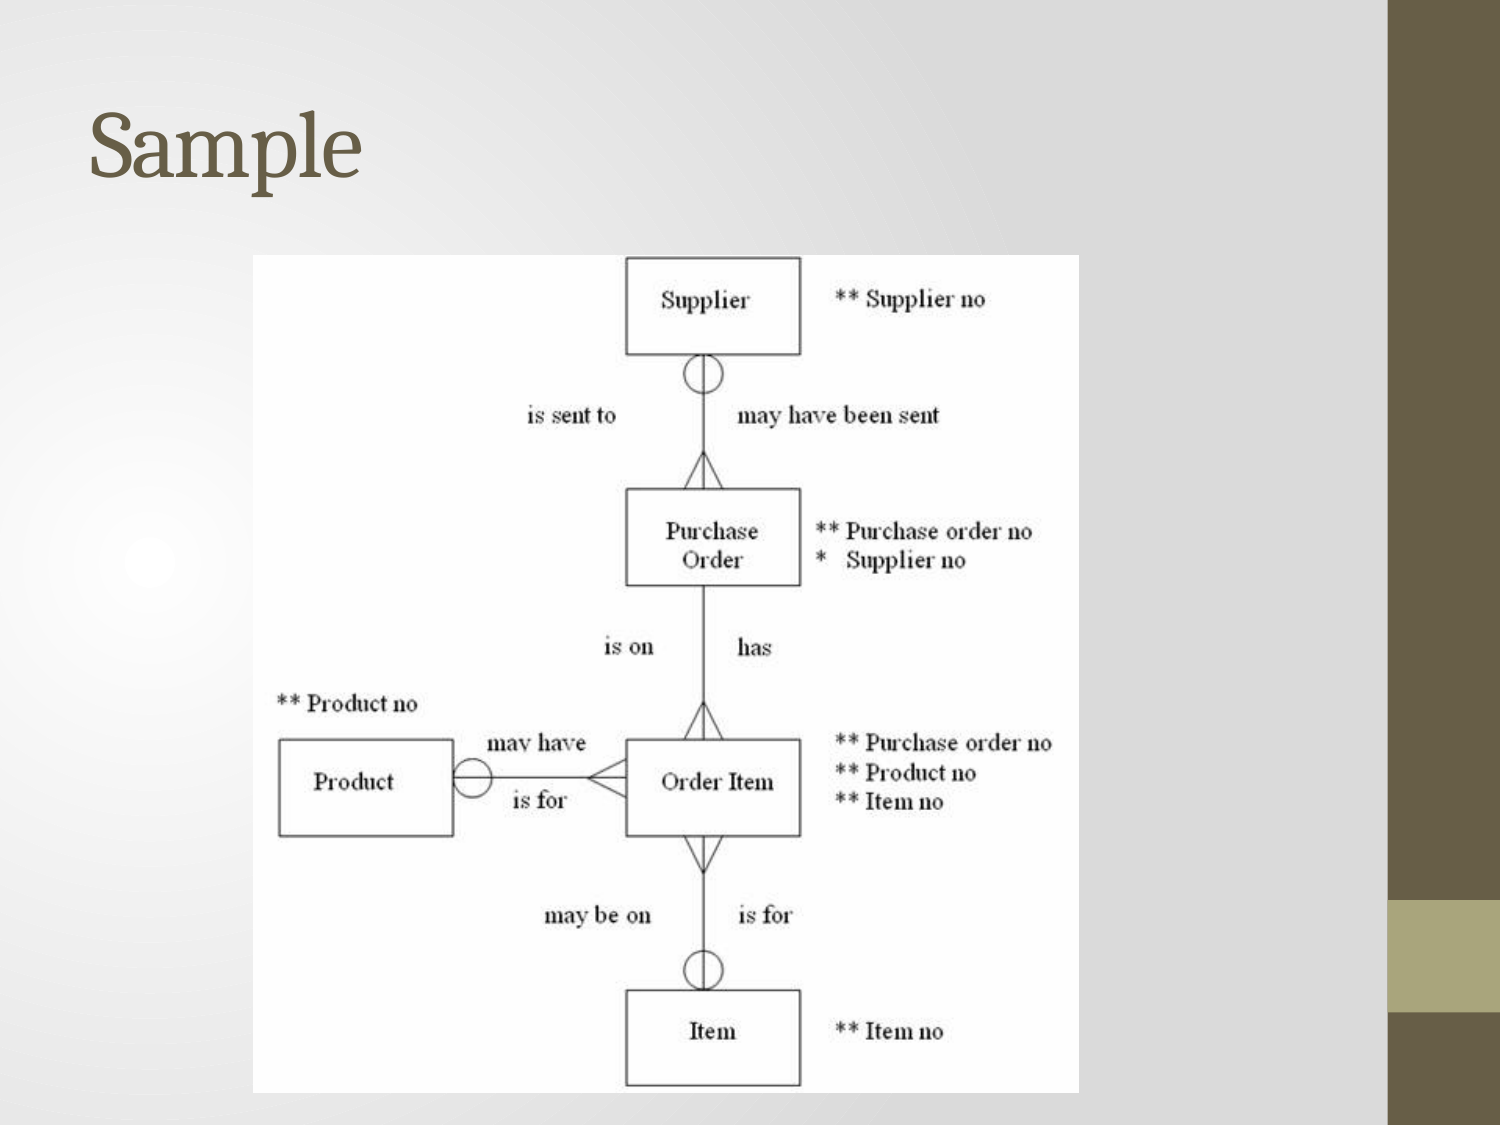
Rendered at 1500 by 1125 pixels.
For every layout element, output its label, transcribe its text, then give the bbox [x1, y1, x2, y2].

picture [253, 254, 1080, 1094]
title Sample [75, 45, 1325, 233]
